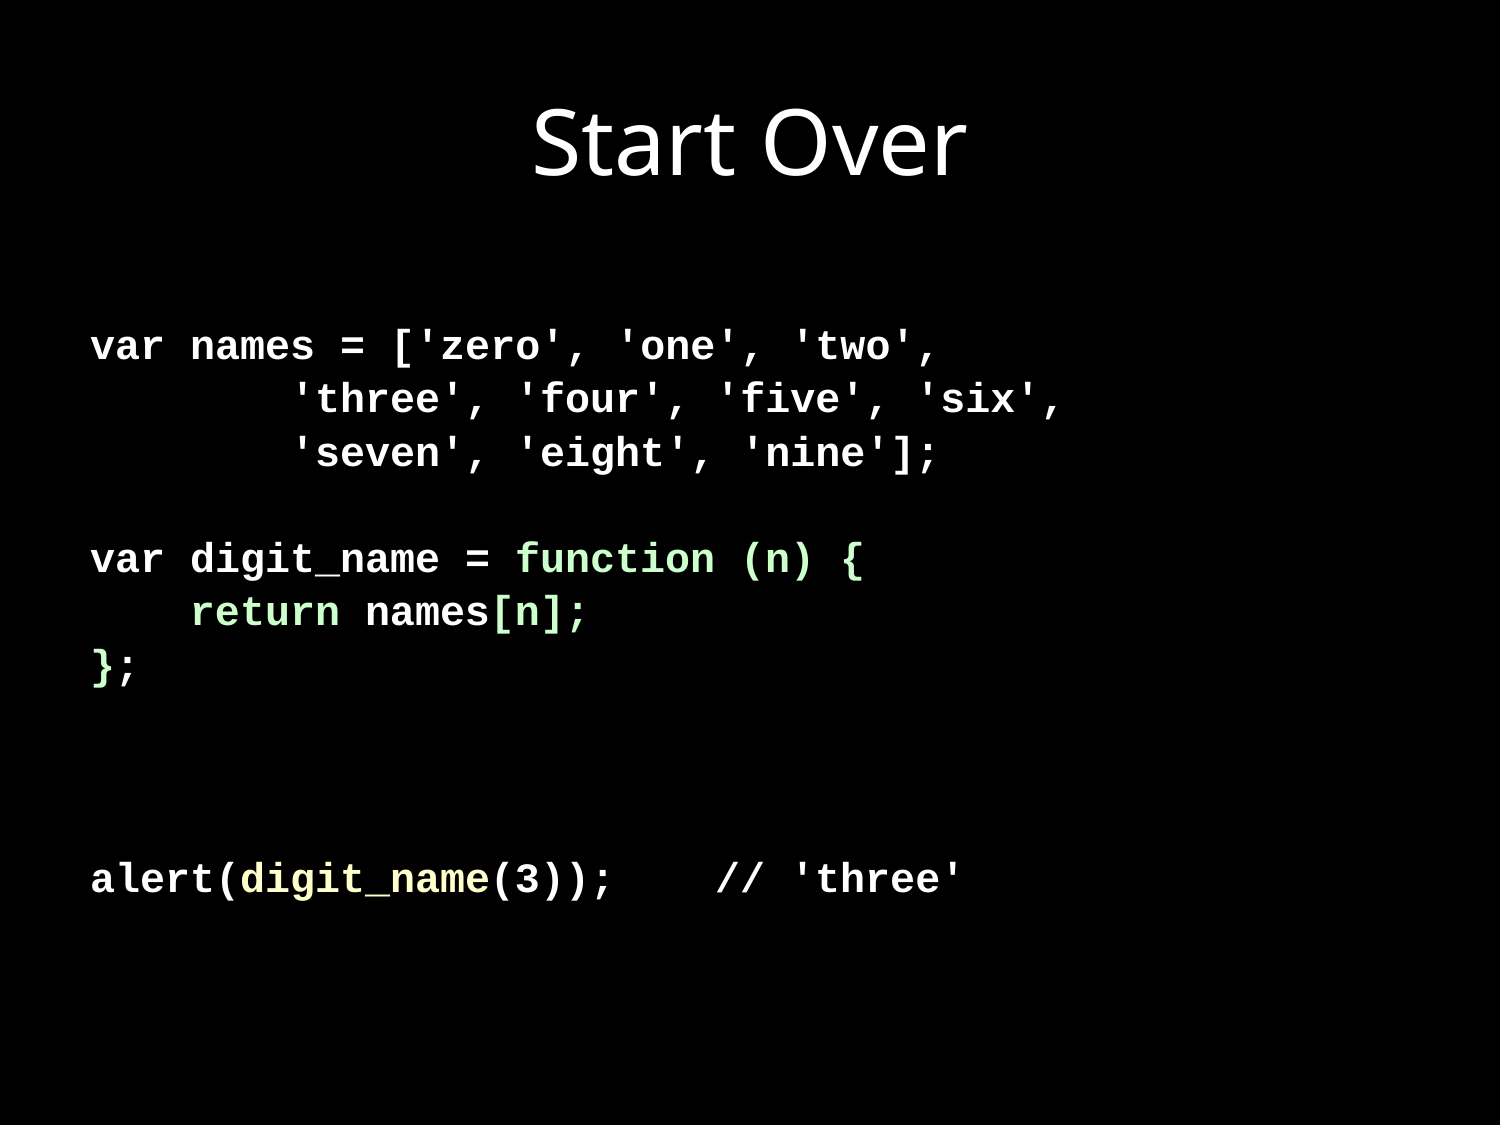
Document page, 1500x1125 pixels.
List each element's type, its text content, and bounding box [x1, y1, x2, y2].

list var names = ['zero', 'one', 'two', 'three', 'four', 'five', 'six', 'seven', 'eight', 'nine']; var digit_name = function (n) { return names[n]; }; alert(digit_name(3)); // 'three' [74, 262, 1426, 1088]
title Start Over [74, 44, 1426, 233]
